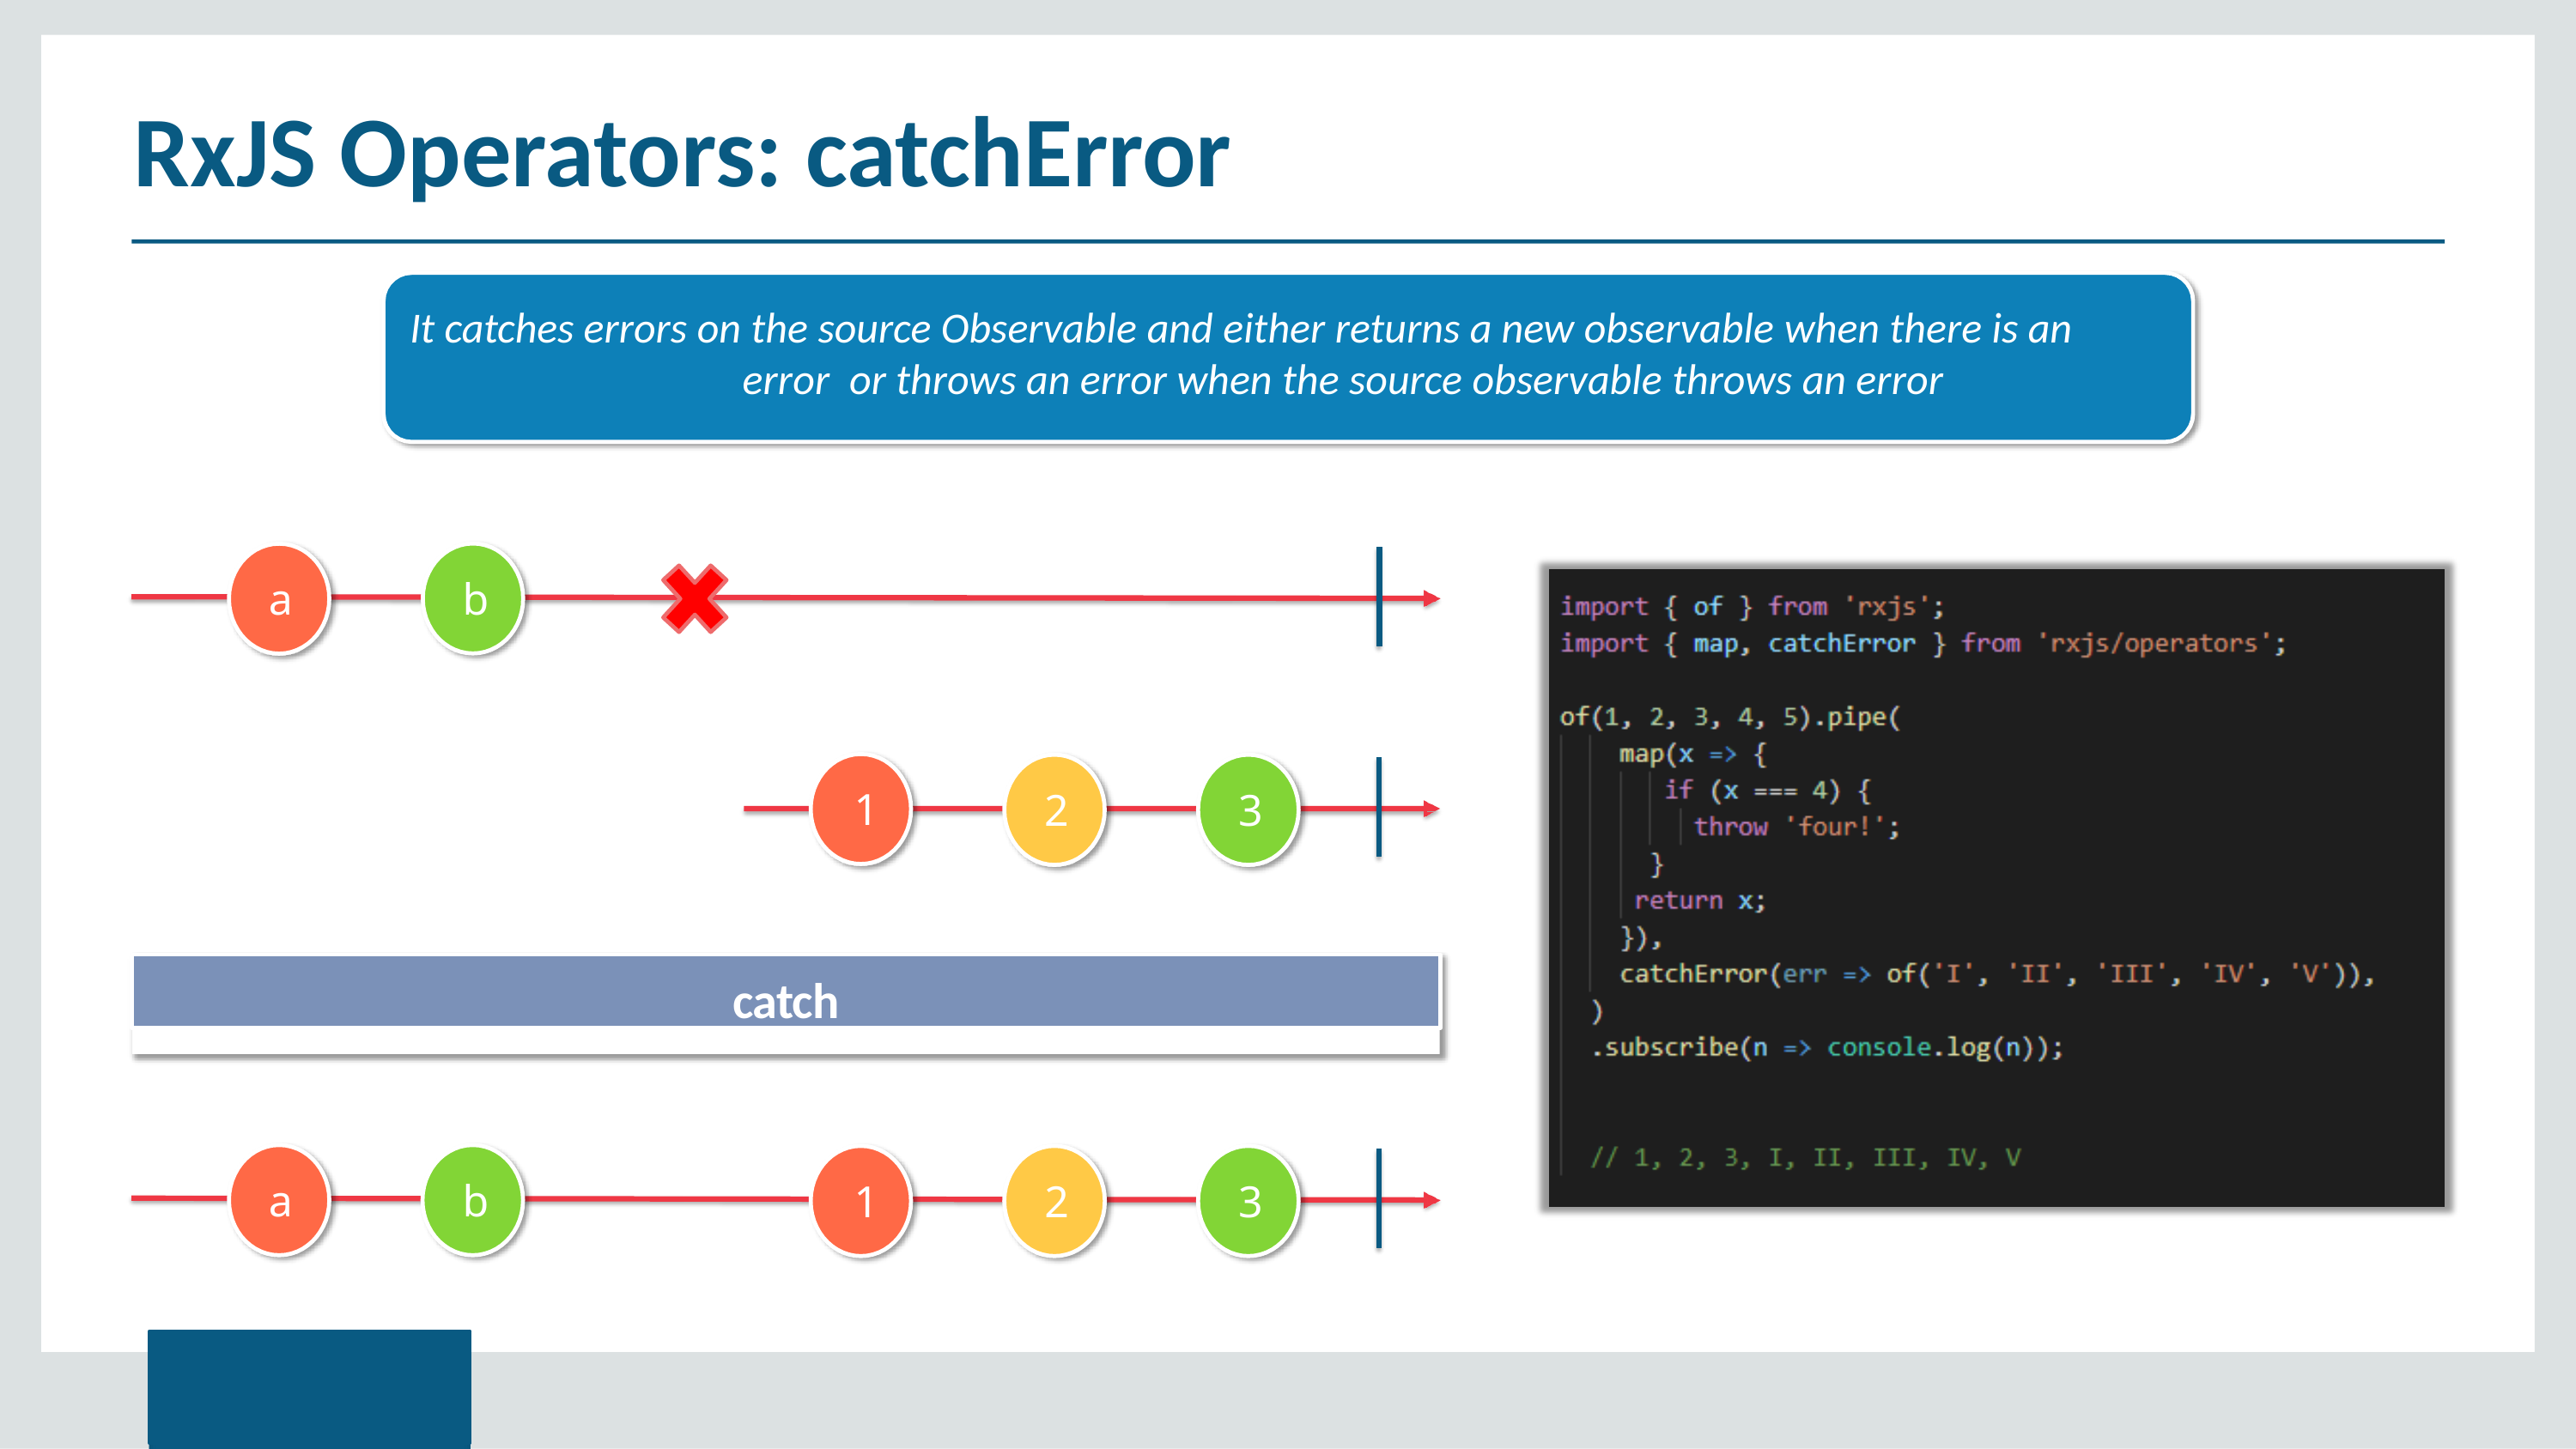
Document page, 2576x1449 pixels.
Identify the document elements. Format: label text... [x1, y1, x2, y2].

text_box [1192, 749, 1312, 878]
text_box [804, 748, 924, 877]
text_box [927, 749, 1190, 878]
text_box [1313, 749, 1444, 878]
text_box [660, 563, 729, 634]
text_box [1192, 1139, 1312, 1270]
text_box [222, 537, 1388, 667]
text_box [222, 1138, 343, 1269]
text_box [804, 1139, 1191, 1270]
picture [126, 951, 1452, 1065]
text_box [147, 1329, 472, 1446]
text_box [538, 1139, 803, 1270]
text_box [1312, 1139, 1388, 1270]
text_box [1534, 556, 2460, 1221]
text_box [380, 270, 2205, 454]
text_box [738, 749, 801, 878]
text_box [1388, 537, 1444, 667]
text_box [126, 1139, 221, 1270]
title RxJS Operators: catchError [131, 84, 1242, 329]
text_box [1388, 1139, 1444, 1270]
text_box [126, 537, 222, 667]
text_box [416, 1138, 537, 1269]
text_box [343, 1139, 415, 1270]
